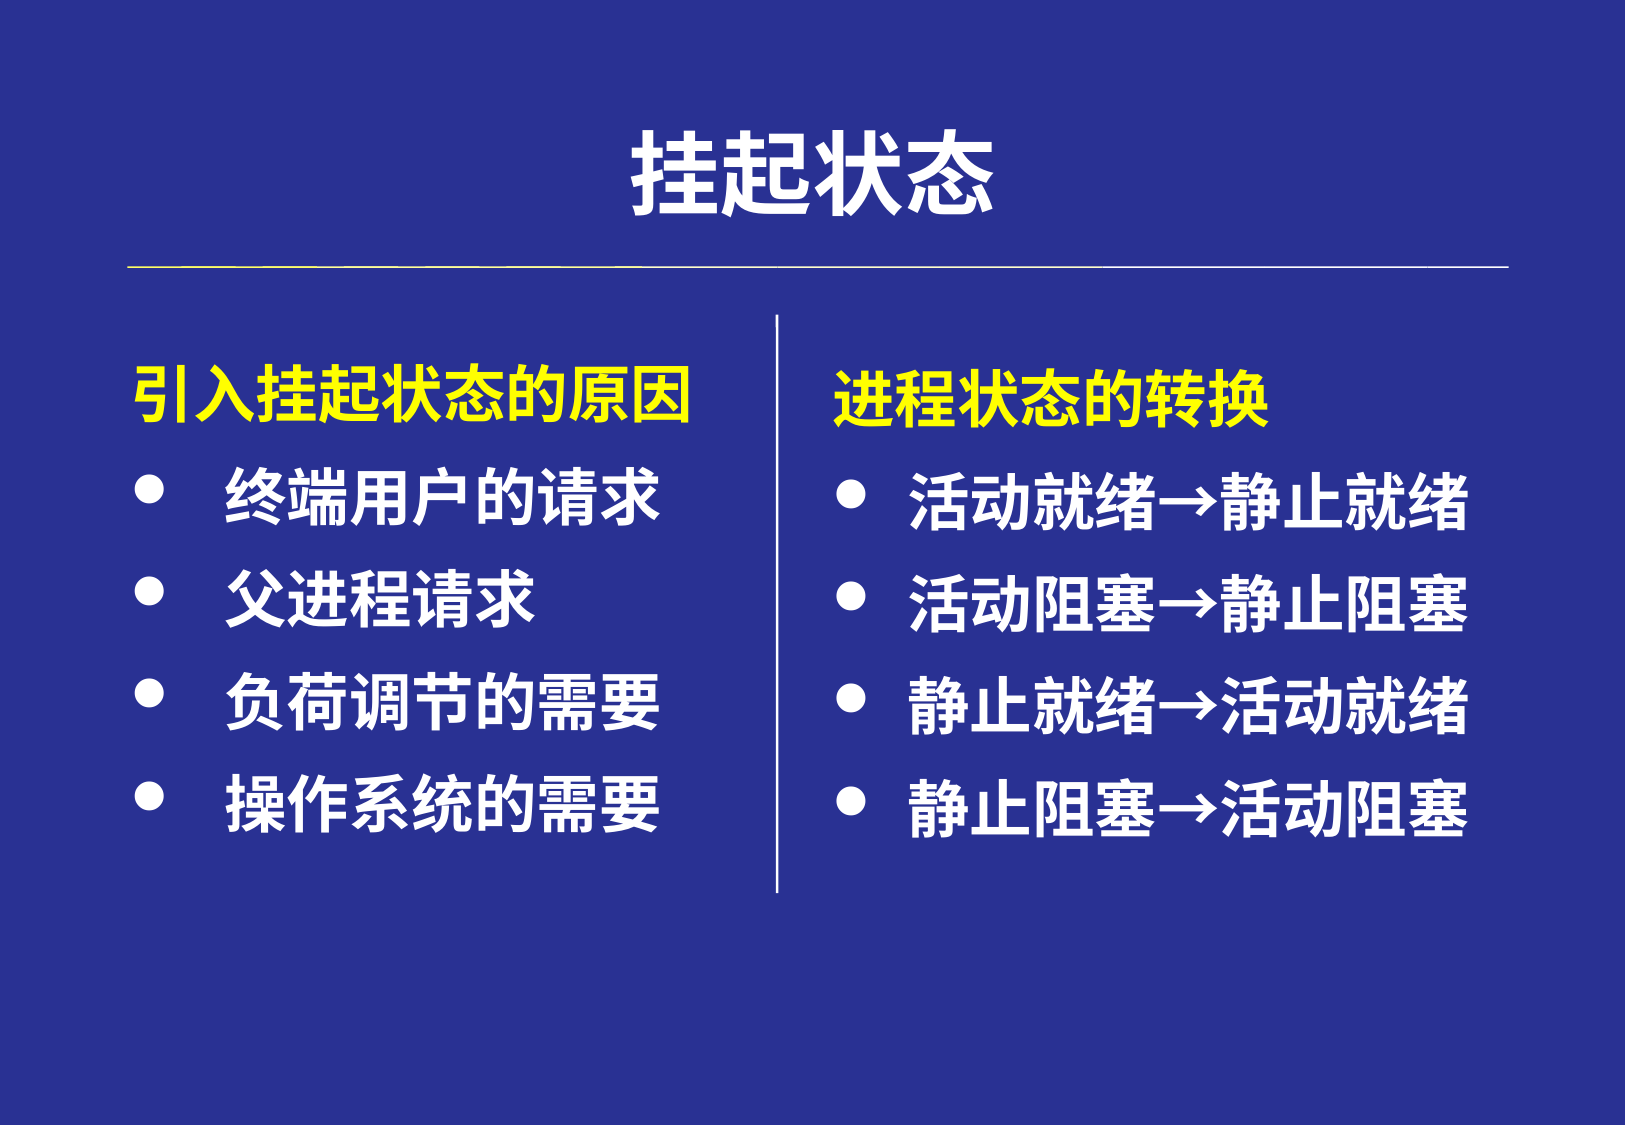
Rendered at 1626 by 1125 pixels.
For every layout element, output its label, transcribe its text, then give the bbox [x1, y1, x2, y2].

text_box 进程状态的转换 活动就绪→静止就绪 活动阻塞→静止阻塞 静止就绪→活动就绪 静止阻塞→活动阻塞 [817, 337, 1500, 853]
list 引入挂起状态的原因 终端用户的请求 父进程请求 负荷调节的需要 操作系统的需要 [115, 332, 778, 906]
title 挂起状态 [121, 77, 1504, 266]
